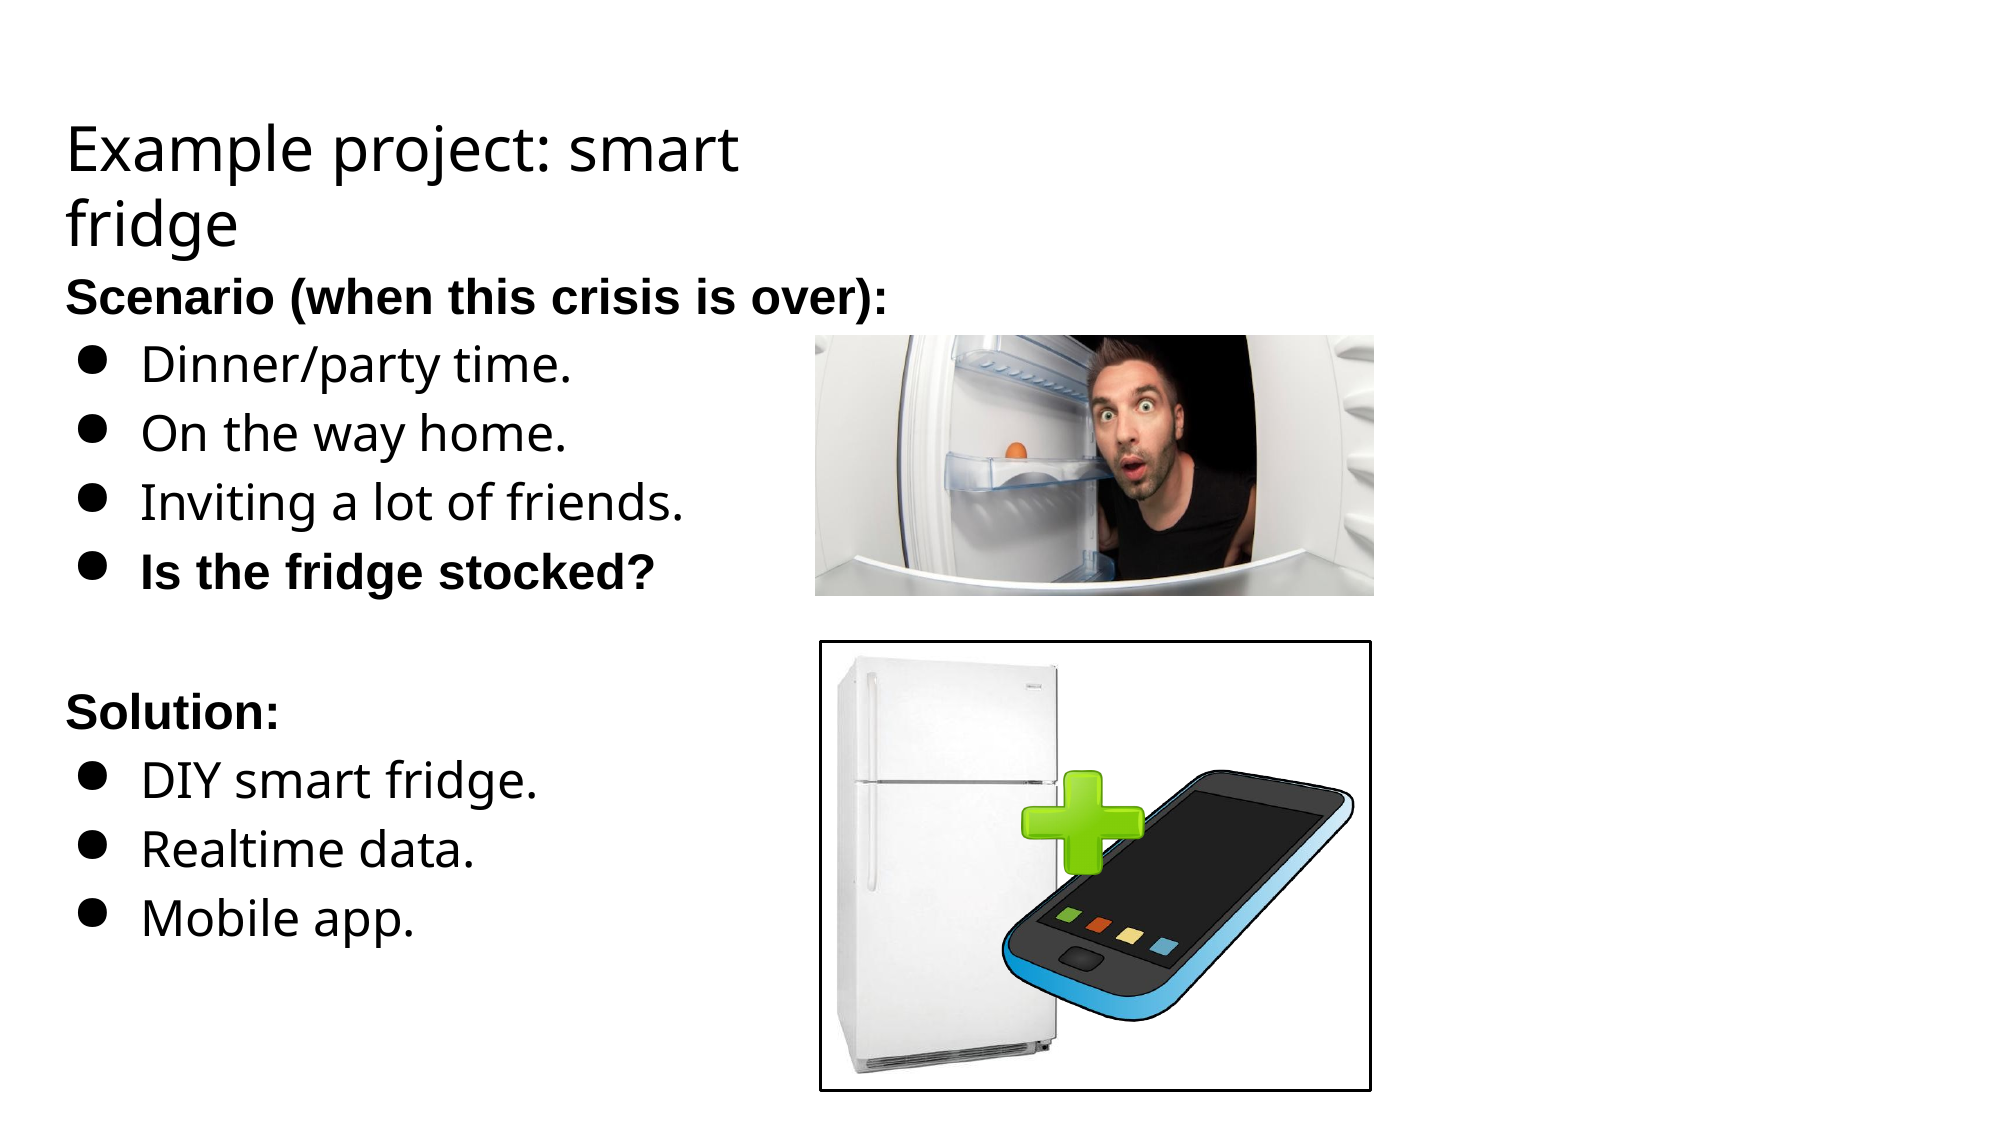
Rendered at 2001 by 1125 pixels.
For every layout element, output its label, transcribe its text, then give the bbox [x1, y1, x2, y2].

text_box Scenario (when this crisis is over): Dinner/party time. On the way home. Inviting a lot of friends. Is the fridge stocked? Solution: DIY smart fridge. Realtime data. Mobile app. [63, 253, 891, 947]
title Example project: smart fridge [63, 106, 879, 253]
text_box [819, 639, 1374, 1093]
picture [815, 334, 1374, 596]
